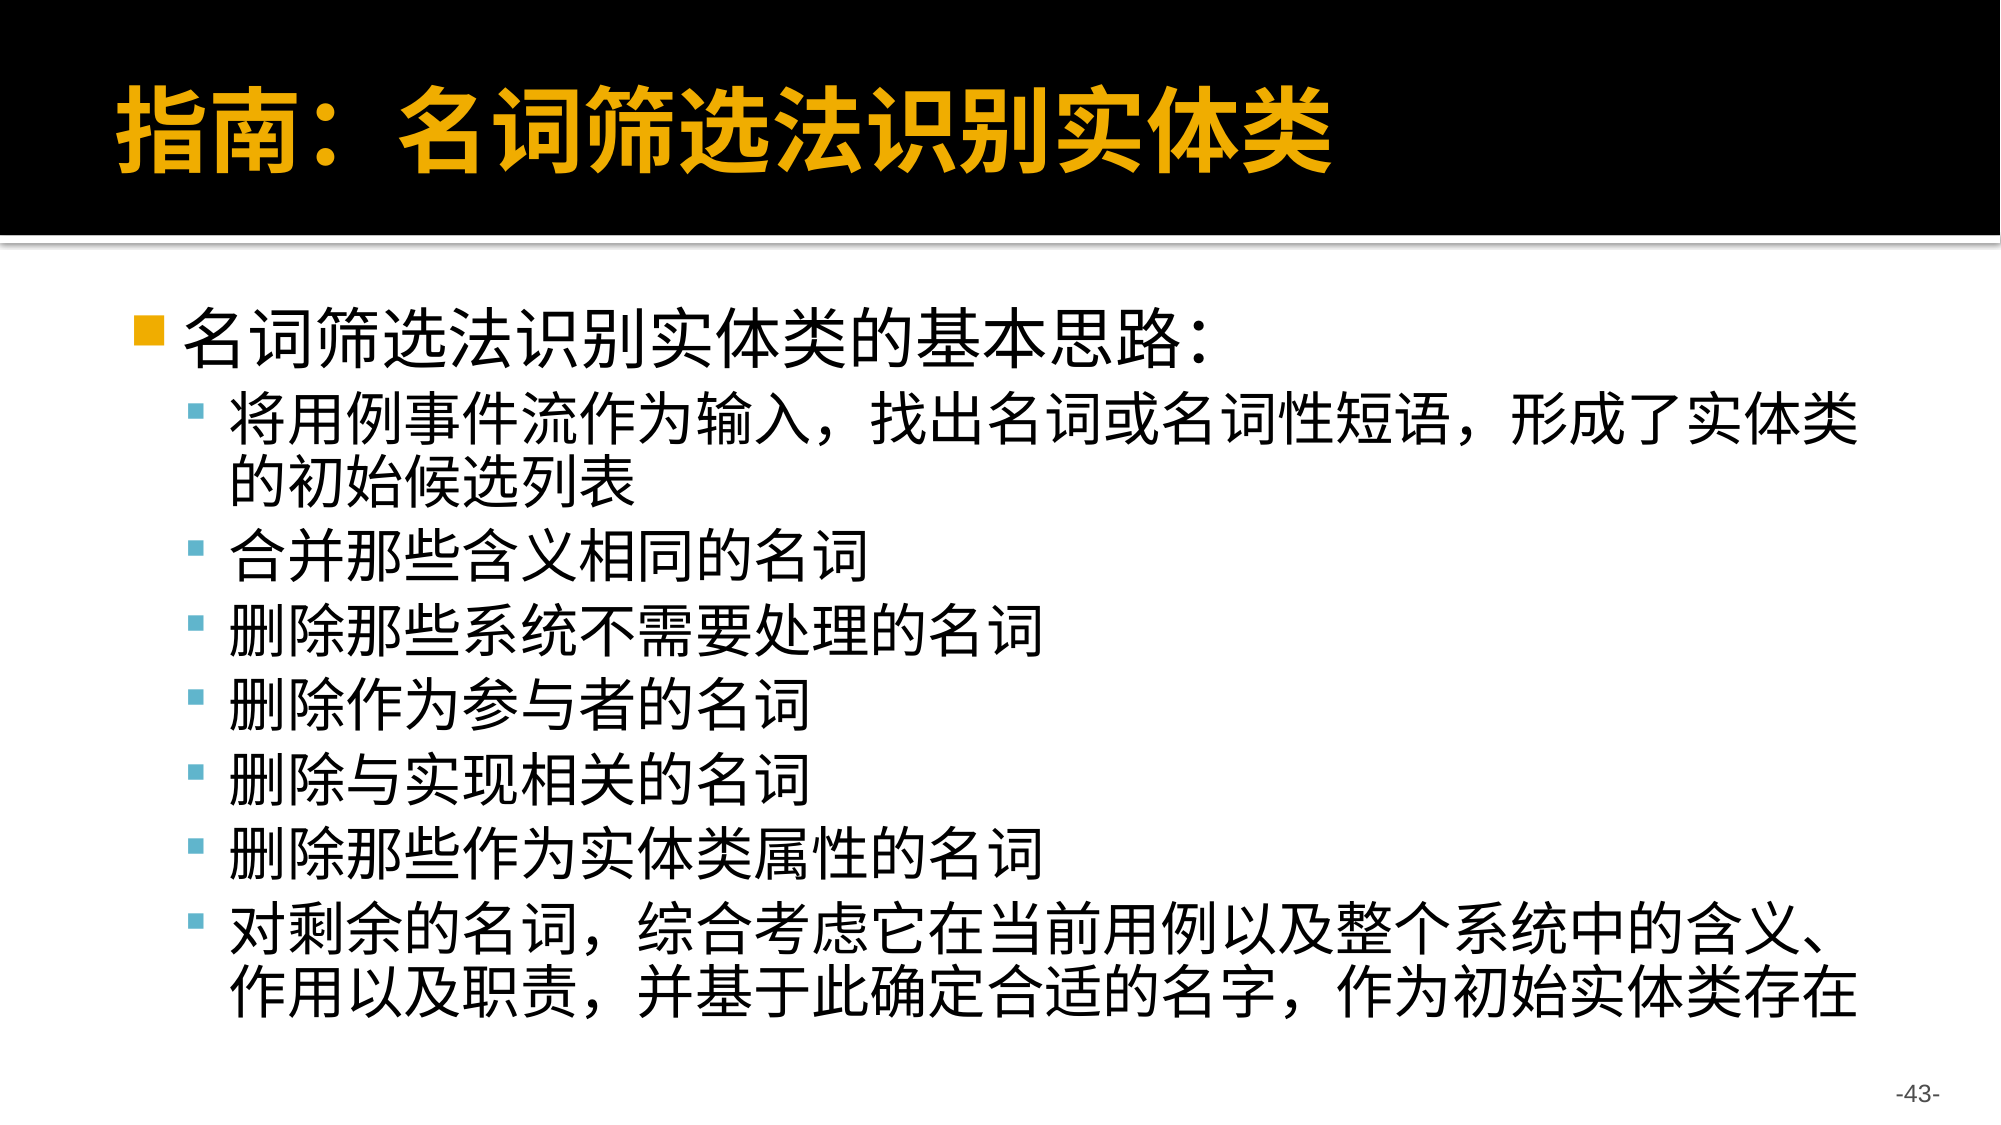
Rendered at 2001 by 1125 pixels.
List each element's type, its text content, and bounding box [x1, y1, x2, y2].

slide_number -43- [1794, 1062, 1955, 1108]
list 名词筛选法识别实体类的基本思路： 将用例事件流作为输入，找出名词或名词性短语，形成了实体类的初始候选列表 合并那些含义相同的名词 删除那些系统不需要处理的名词 删除作为参与者的名词 删除与实现相关的名词 删除那些作为实体类属性的名词 对剩余的名词，综合考虑它在当前用例以及整个系统中的含义、作用以及职责，并基于此确定合适的名字，作为初始实体类存在 [99, 291, 1900, 1050]
title 指南：名词筛选法识别实体类 [99, 25, 1900, 231]
